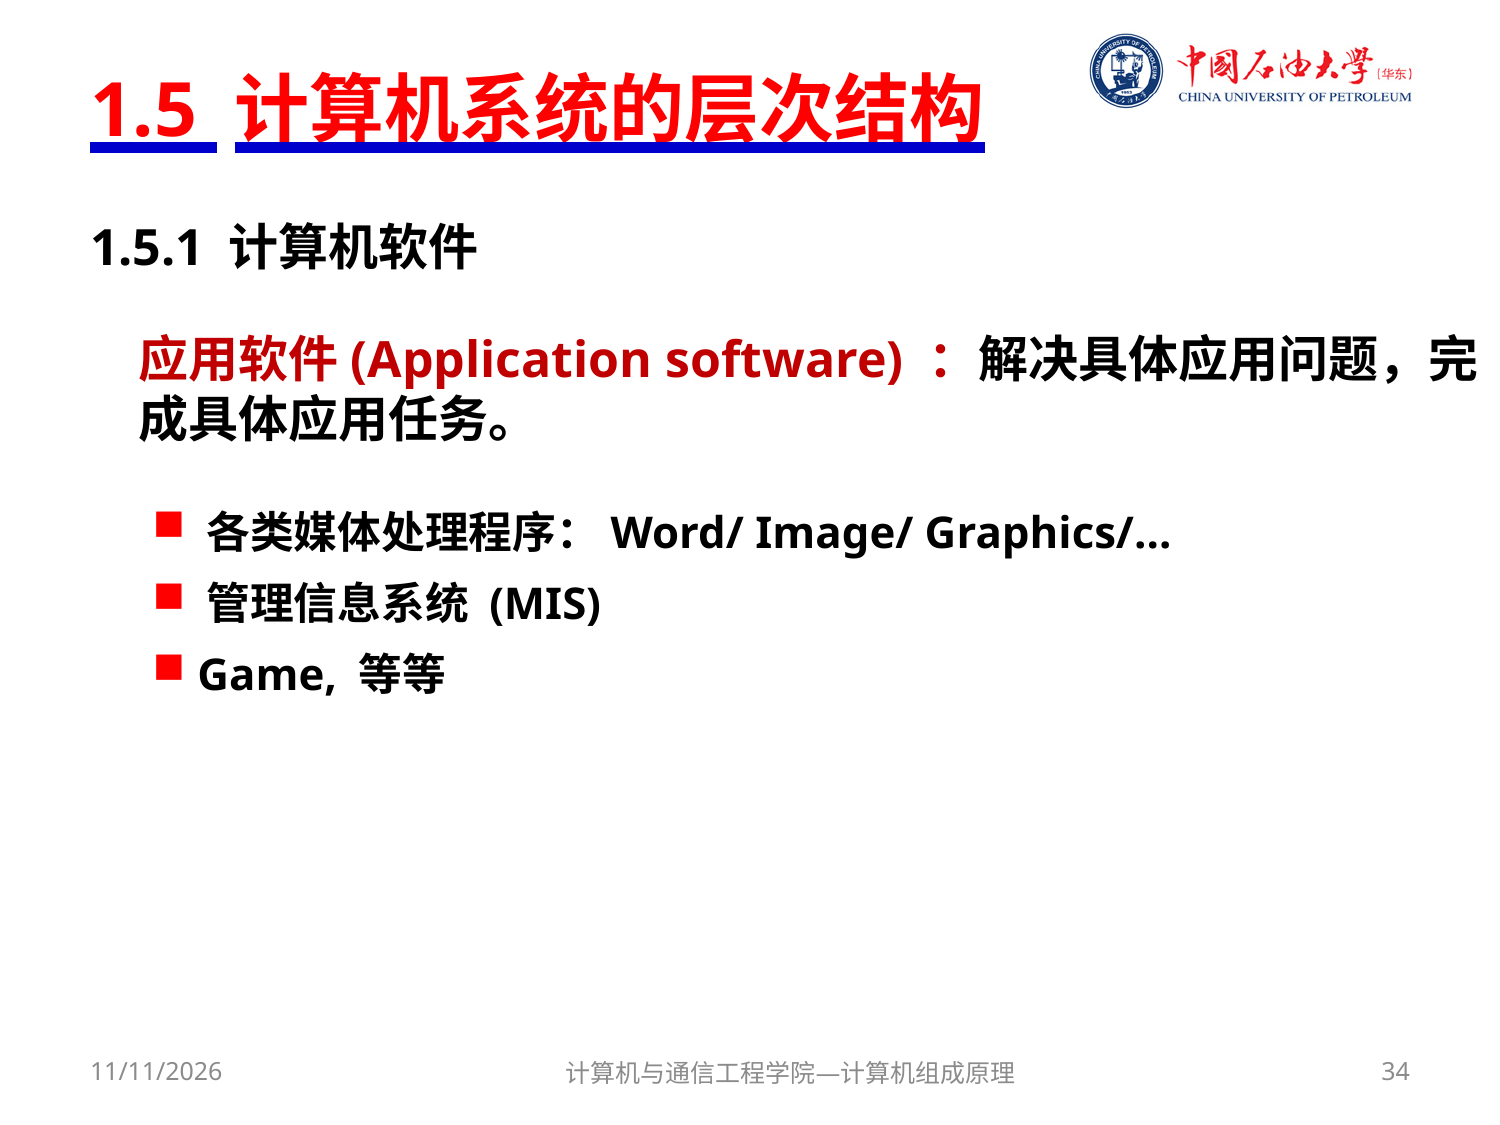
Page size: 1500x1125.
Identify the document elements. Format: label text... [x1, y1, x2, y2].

footer 计算机与通信工程学院—计算机组成原理 [512, 1042, 1069, 1103]
slide_number 34 [1074, 1042, 1425, 1103]
picture [1034, 28, 1428, 116]
text_box 应用软件(Application software) ：解决具体应用问题，完成具体应用任务。 [123, 319, 1495, 455]
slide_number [75, 1042, 425, 1103]
title 1.5 计算机系统的层次结构 [75, 42, 1425, 170]
list 1.5.1 计算机软件 各类媒体处理程序：Word/ Image/ Graphics/… 管理信息系统 (MIS) Game, 等等 [74, 207, 1500, 1020]
